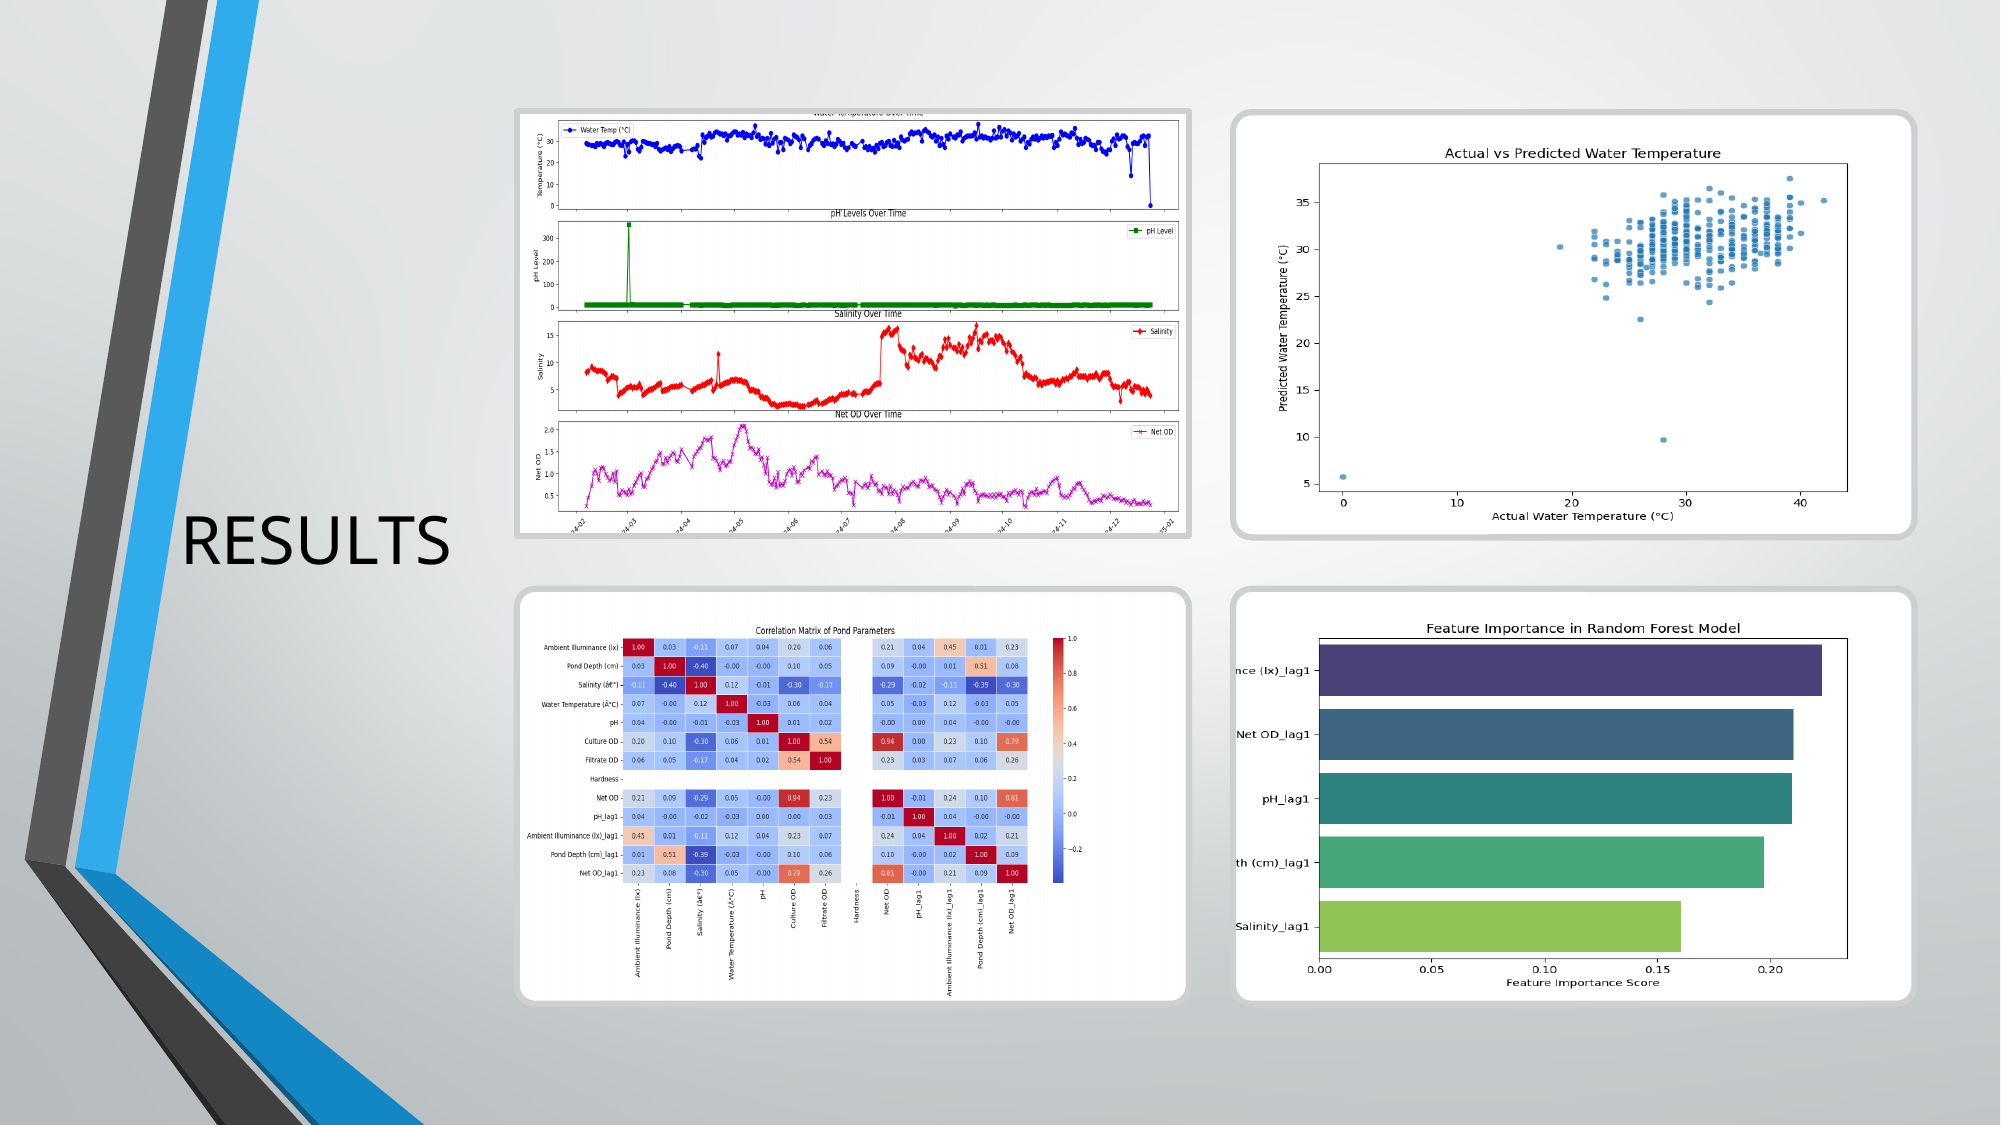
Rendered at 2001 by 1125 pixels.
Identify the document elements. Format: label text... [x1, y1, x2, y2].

picture [1232, 588, 1915, 1005]
title RESULTS [85, 394, 547, 682]
picture [1232, 111, 1915, 538]
picture [516, 110, 1190, 537]
picture [516, 588, 1190, 1005]
